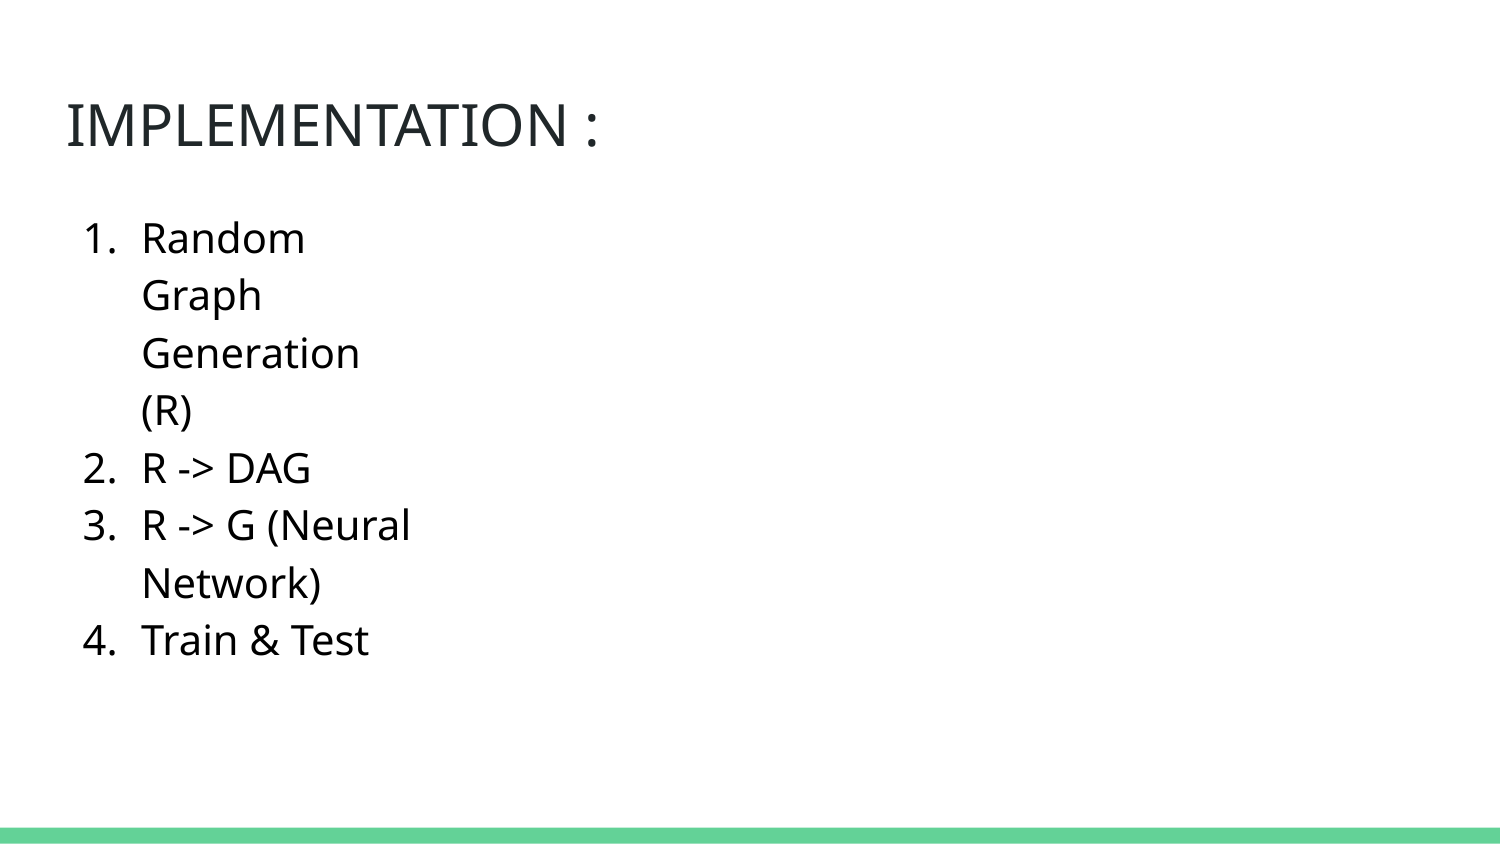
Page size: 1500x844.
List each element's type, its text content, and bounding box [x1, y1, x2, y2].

title IMPLEMENTATION : [51, 72, 1449, 167]
list Random Graph Generation (R) R -> DAG R -> G (Neural Network) Train & Test [51, 189, 430, 750]
